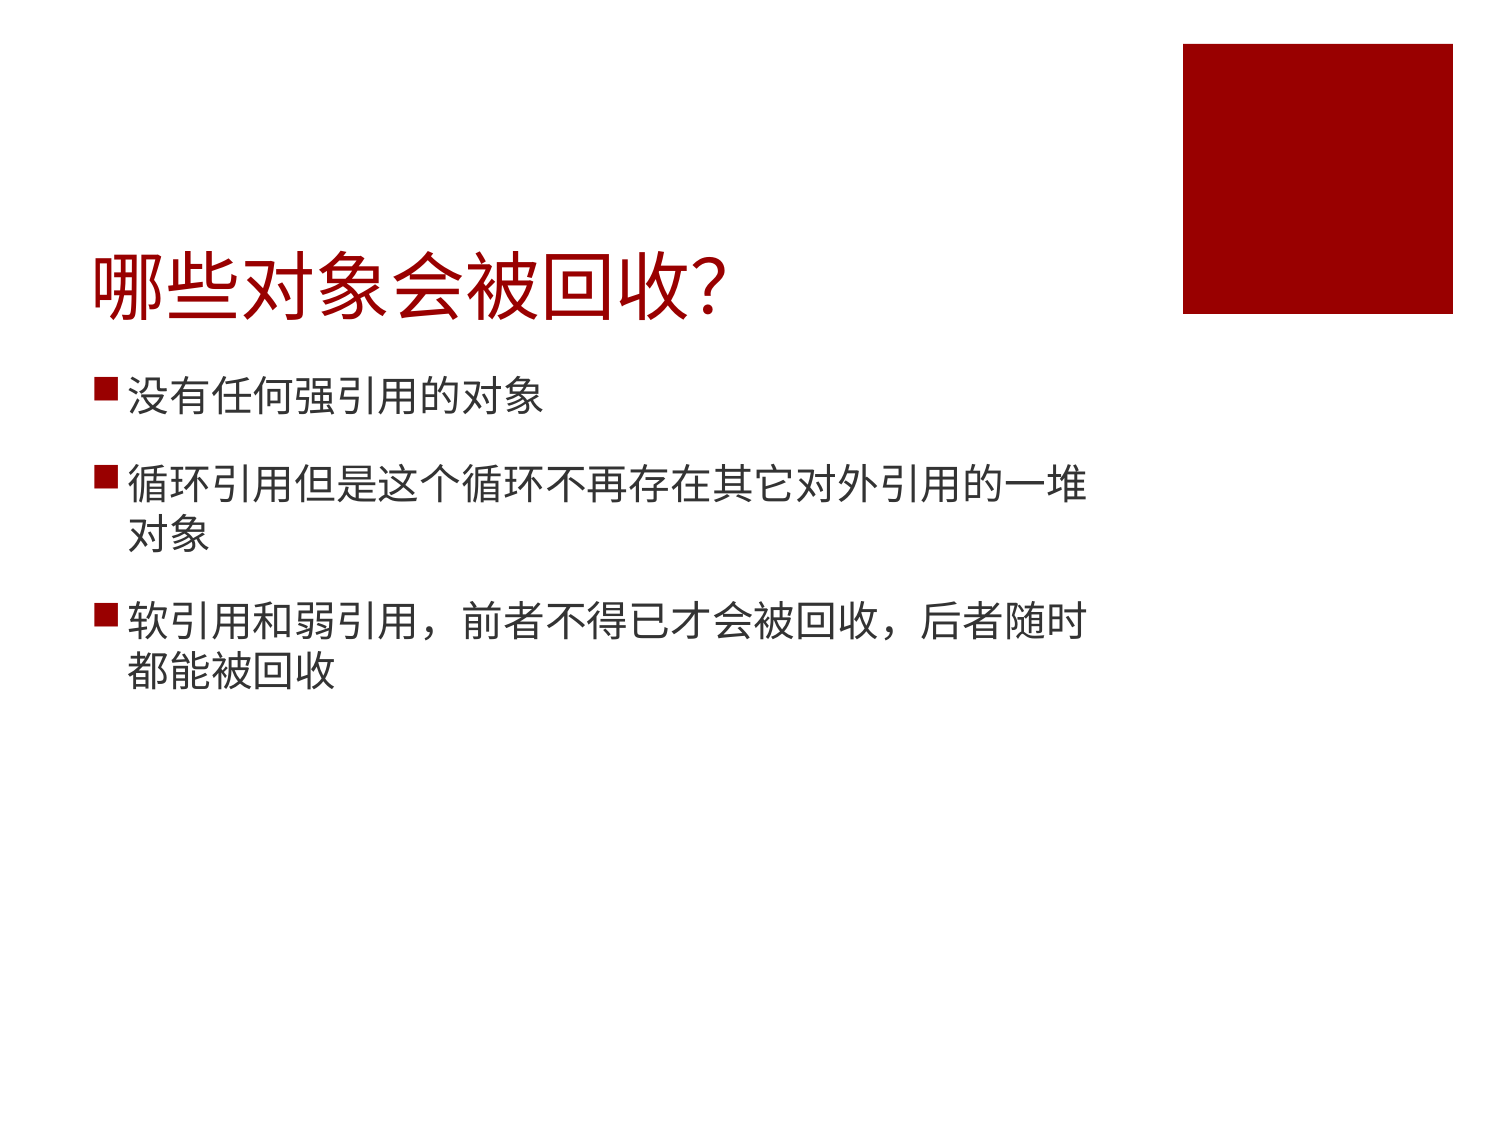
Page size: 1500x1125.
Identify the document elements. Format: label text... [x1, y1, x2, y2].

title 哪些对象会被回收？ [75, 149, 1143, 338]
list 没有任何强引用的对象 循环引用但是这个循环不再存在其它对外引用的一堆对象 软引用和弱引用，前者不得已才会被回收，后者随时都能被回收 [75, 362, 1143, 1005]
